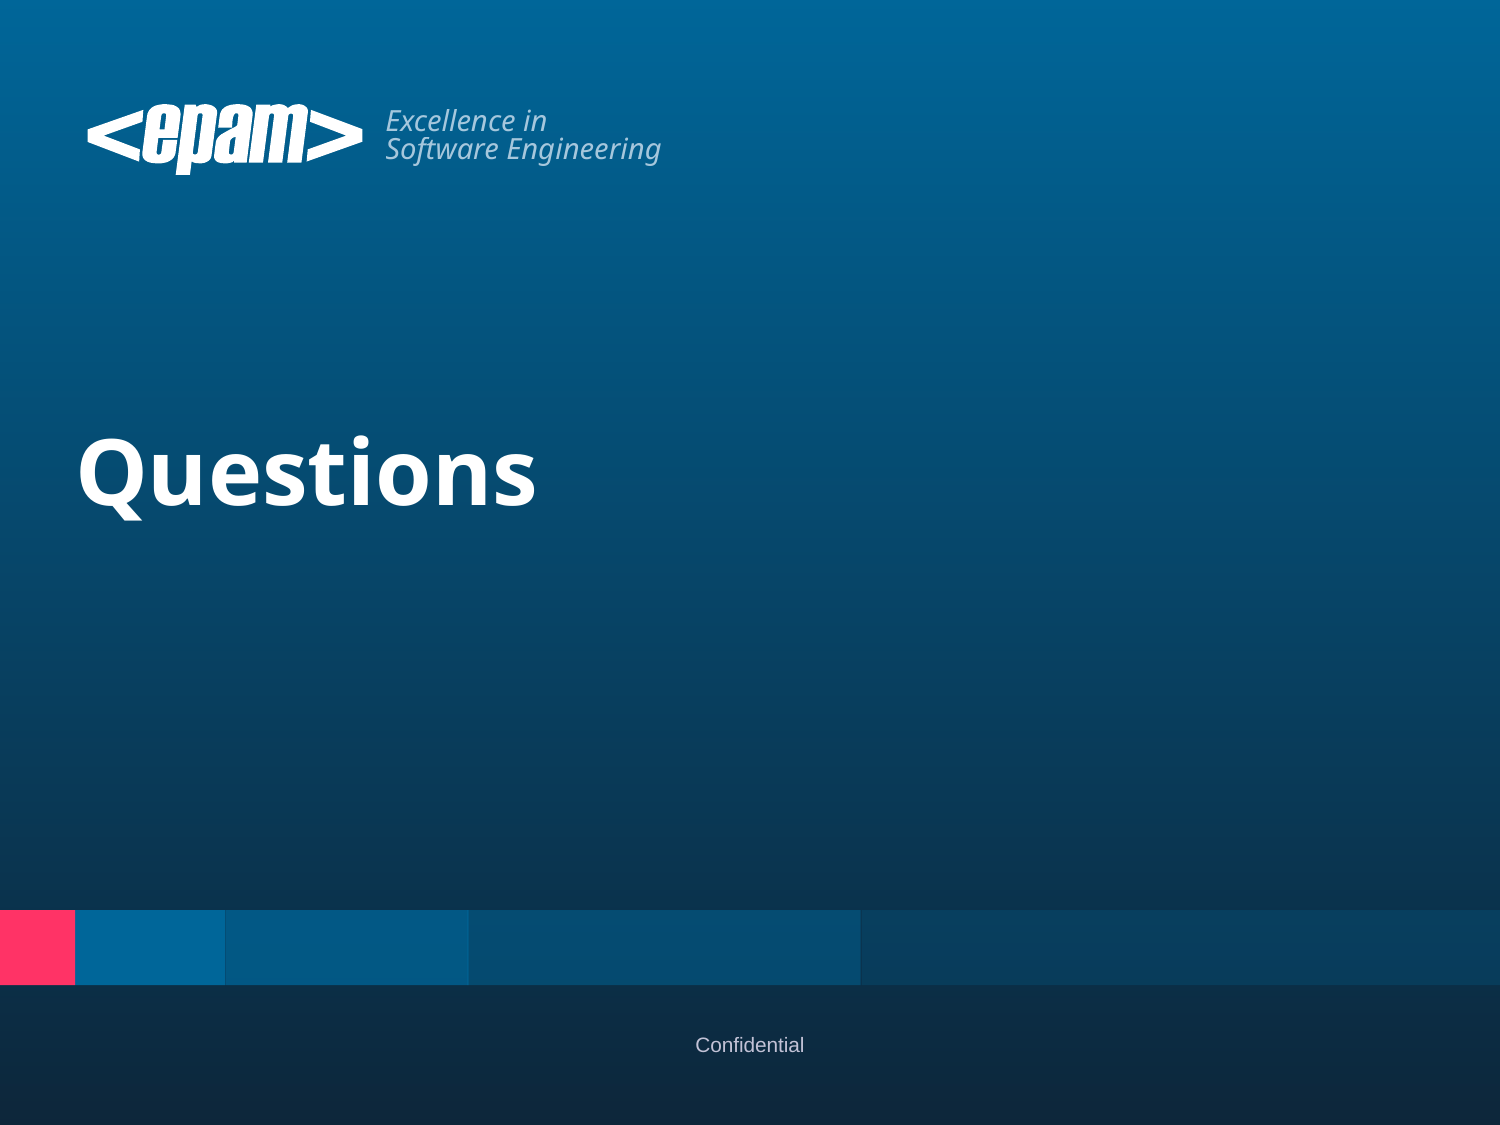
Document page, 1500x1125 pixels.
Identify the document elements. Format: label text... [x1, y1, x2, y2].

footer Confidential [75, 1031, 1425, 1088]
title Questions [60, 299, 1038, 538]
